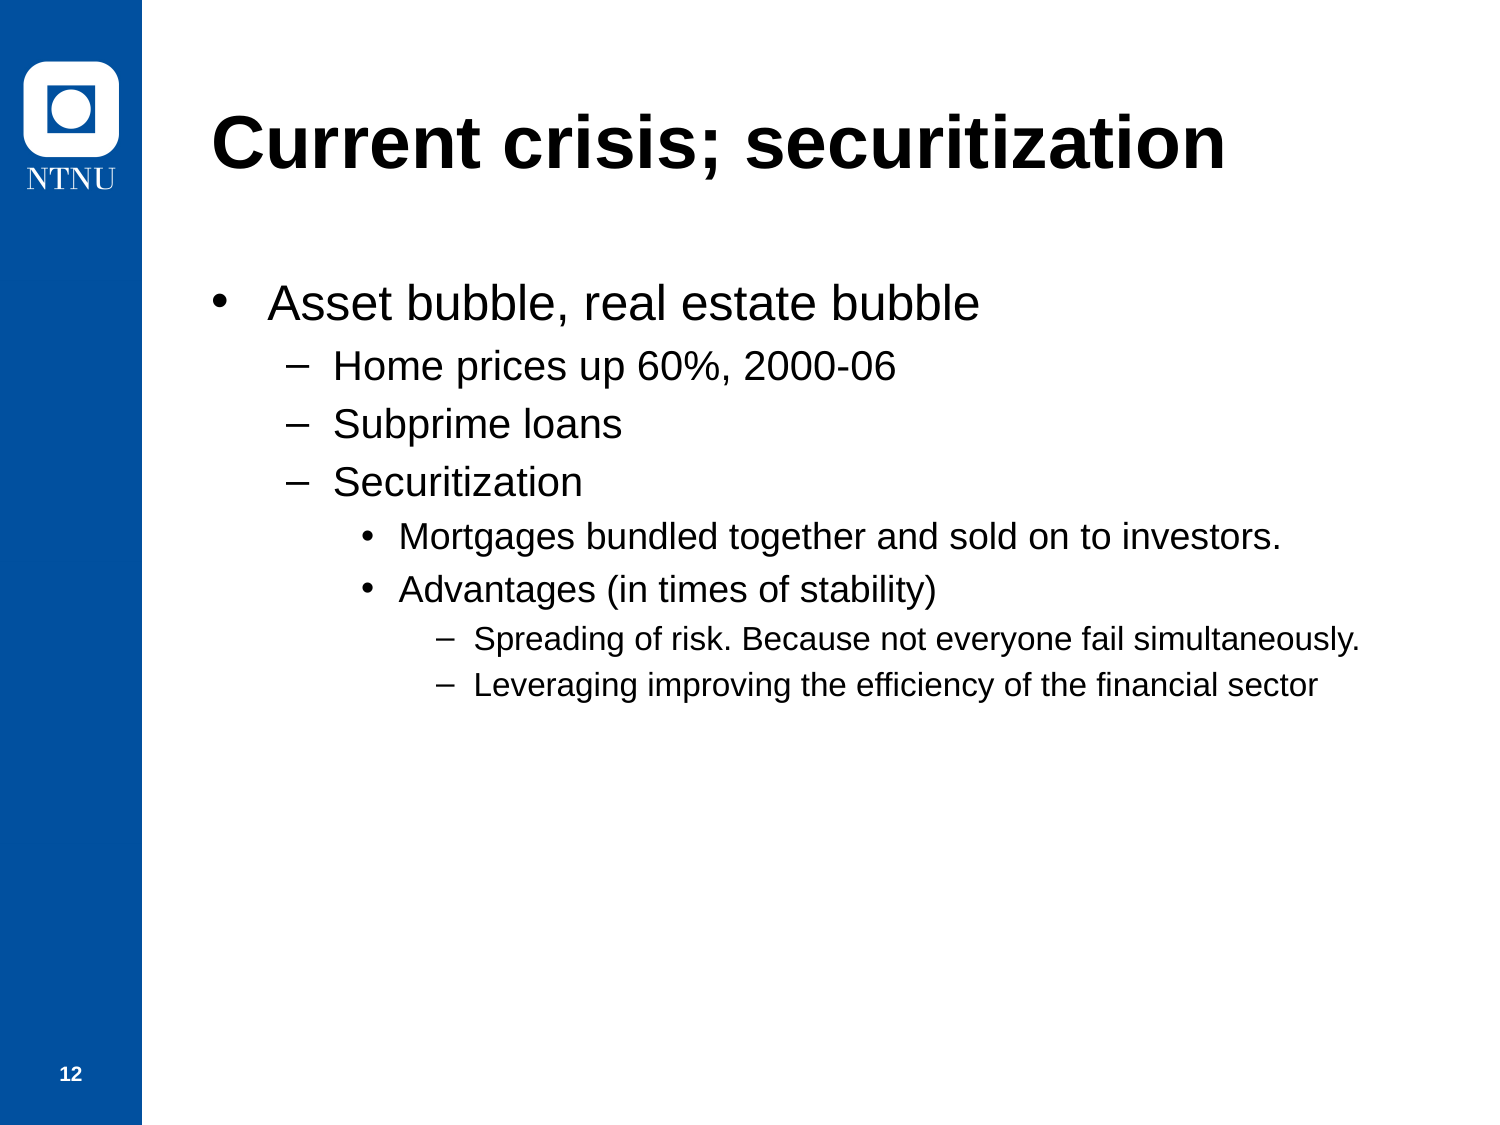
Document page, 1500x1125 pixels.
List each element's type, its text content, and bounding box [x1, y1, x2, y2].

list Asset bubble, real estate bubble Home prices up 60%, 2000-06 Subprime loans Securitization Mortgages bundled together and sold on to investors. Advantages (in times of stability) Spreading of risk. Because not everyone fail simultaneously. Leveraging improving the efficiency of the financial sector [195, 262, 1412, 1005]
title Current crisis; securitization [195, 45, 1412, 233]
picture [0, 0, 142, 1125]
